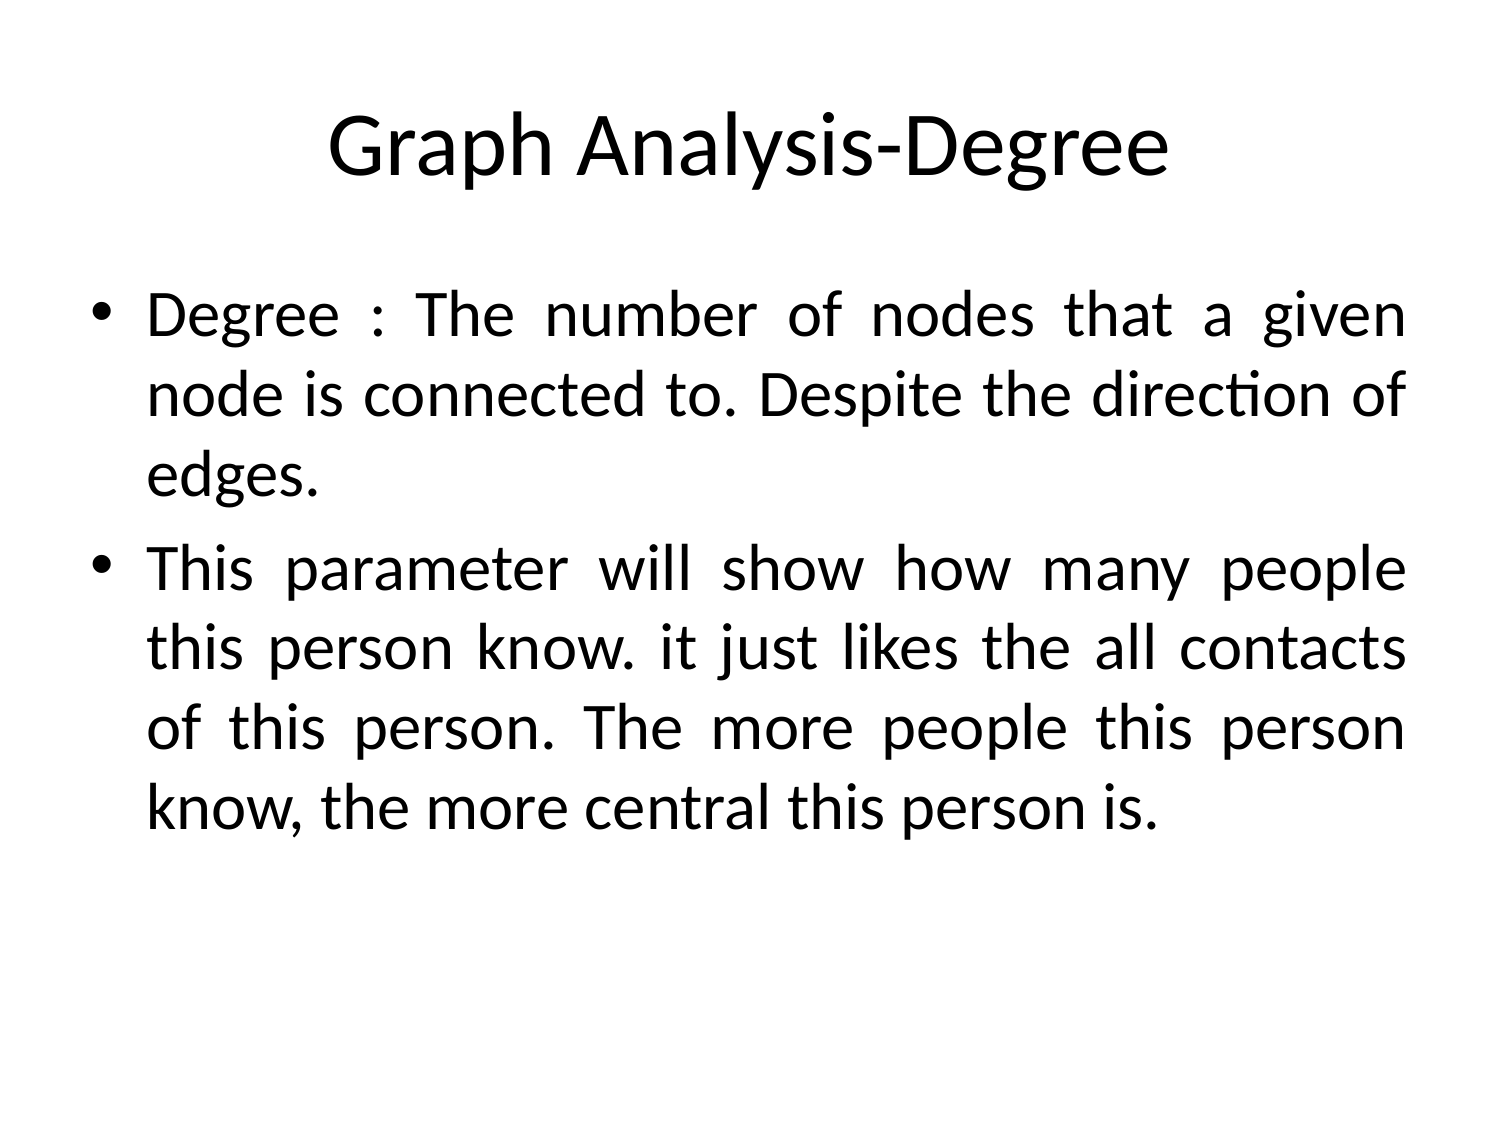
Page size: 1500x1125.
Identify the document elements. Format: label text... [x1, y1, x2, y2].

list Degree : The number of nodes that a given node is connected to. Despite the direction of edges. This parameter will show how many people this person know. it just likes the all contacts of this person. The more people this person know, the more central this person is. [75, 262, 1424, 1005]
title Graph Analysis-Degree [75, 45, 1425, 233]
